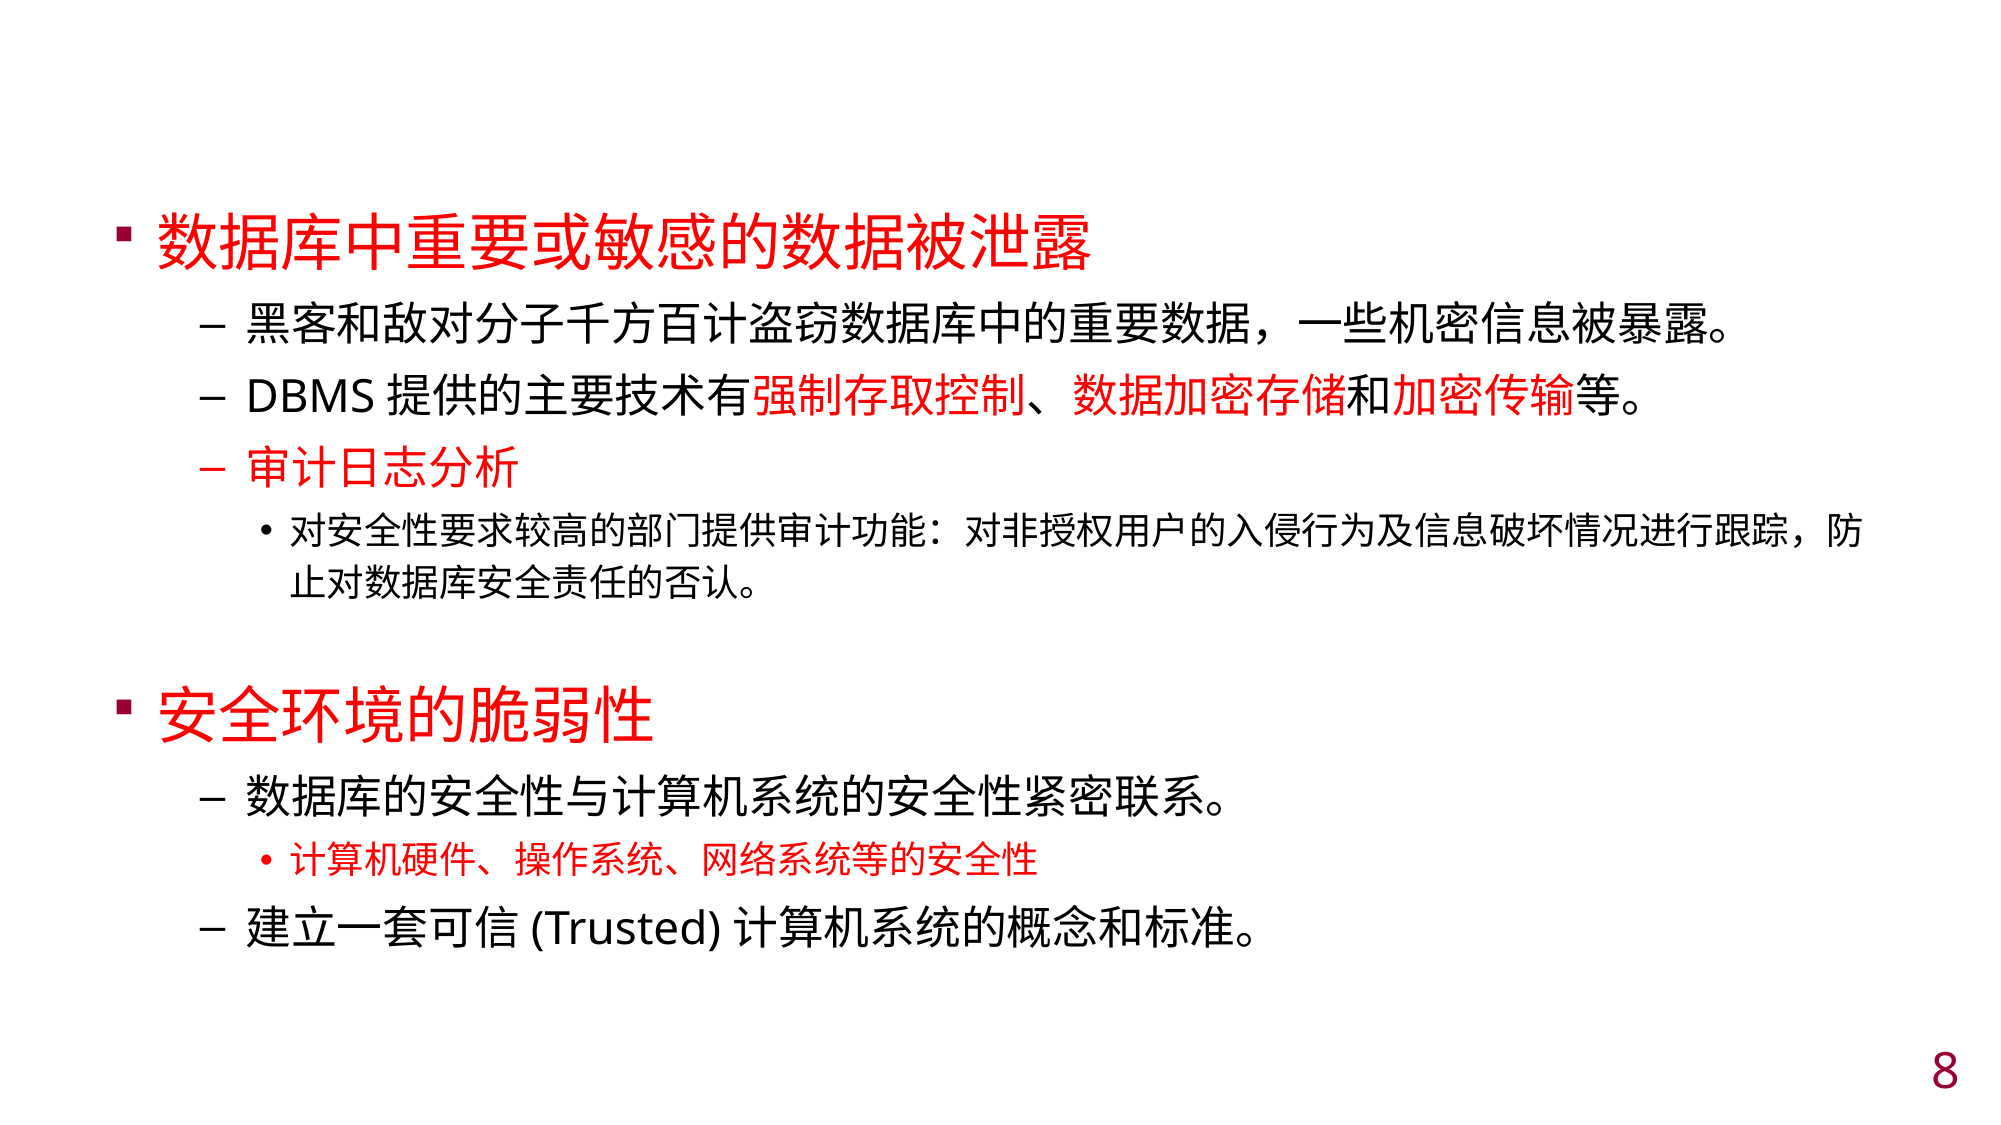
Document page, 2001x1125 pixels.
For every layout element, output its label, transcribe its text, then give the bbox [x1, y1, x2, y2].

list 数据库中重要或敏感的数据被泄露 黑客和敌对分子千方百计盗窃数据库中的重要数据，一些机密信息被暴露。 DBMS提供的主要技术有强制存取控制、数据加密存储和加密传输等。 审计日志分析 对安全性要求较高的部门提供审计功能：对非授权用户的入侵行为及信息破坏情况进行跟踪，防止对数据库安全责任的否认。 安全环境的脆弱性 数据库的安全性与计算机系统的安全性紧密联系。 计算机硬件、操作系统、网络系统等的安全性 建立一套可信(Trusted)计算机系统的概念和标准。 [97, 185, 1904, 1073]
slide_number 7 [1550, 1048, 1975, 1096]
